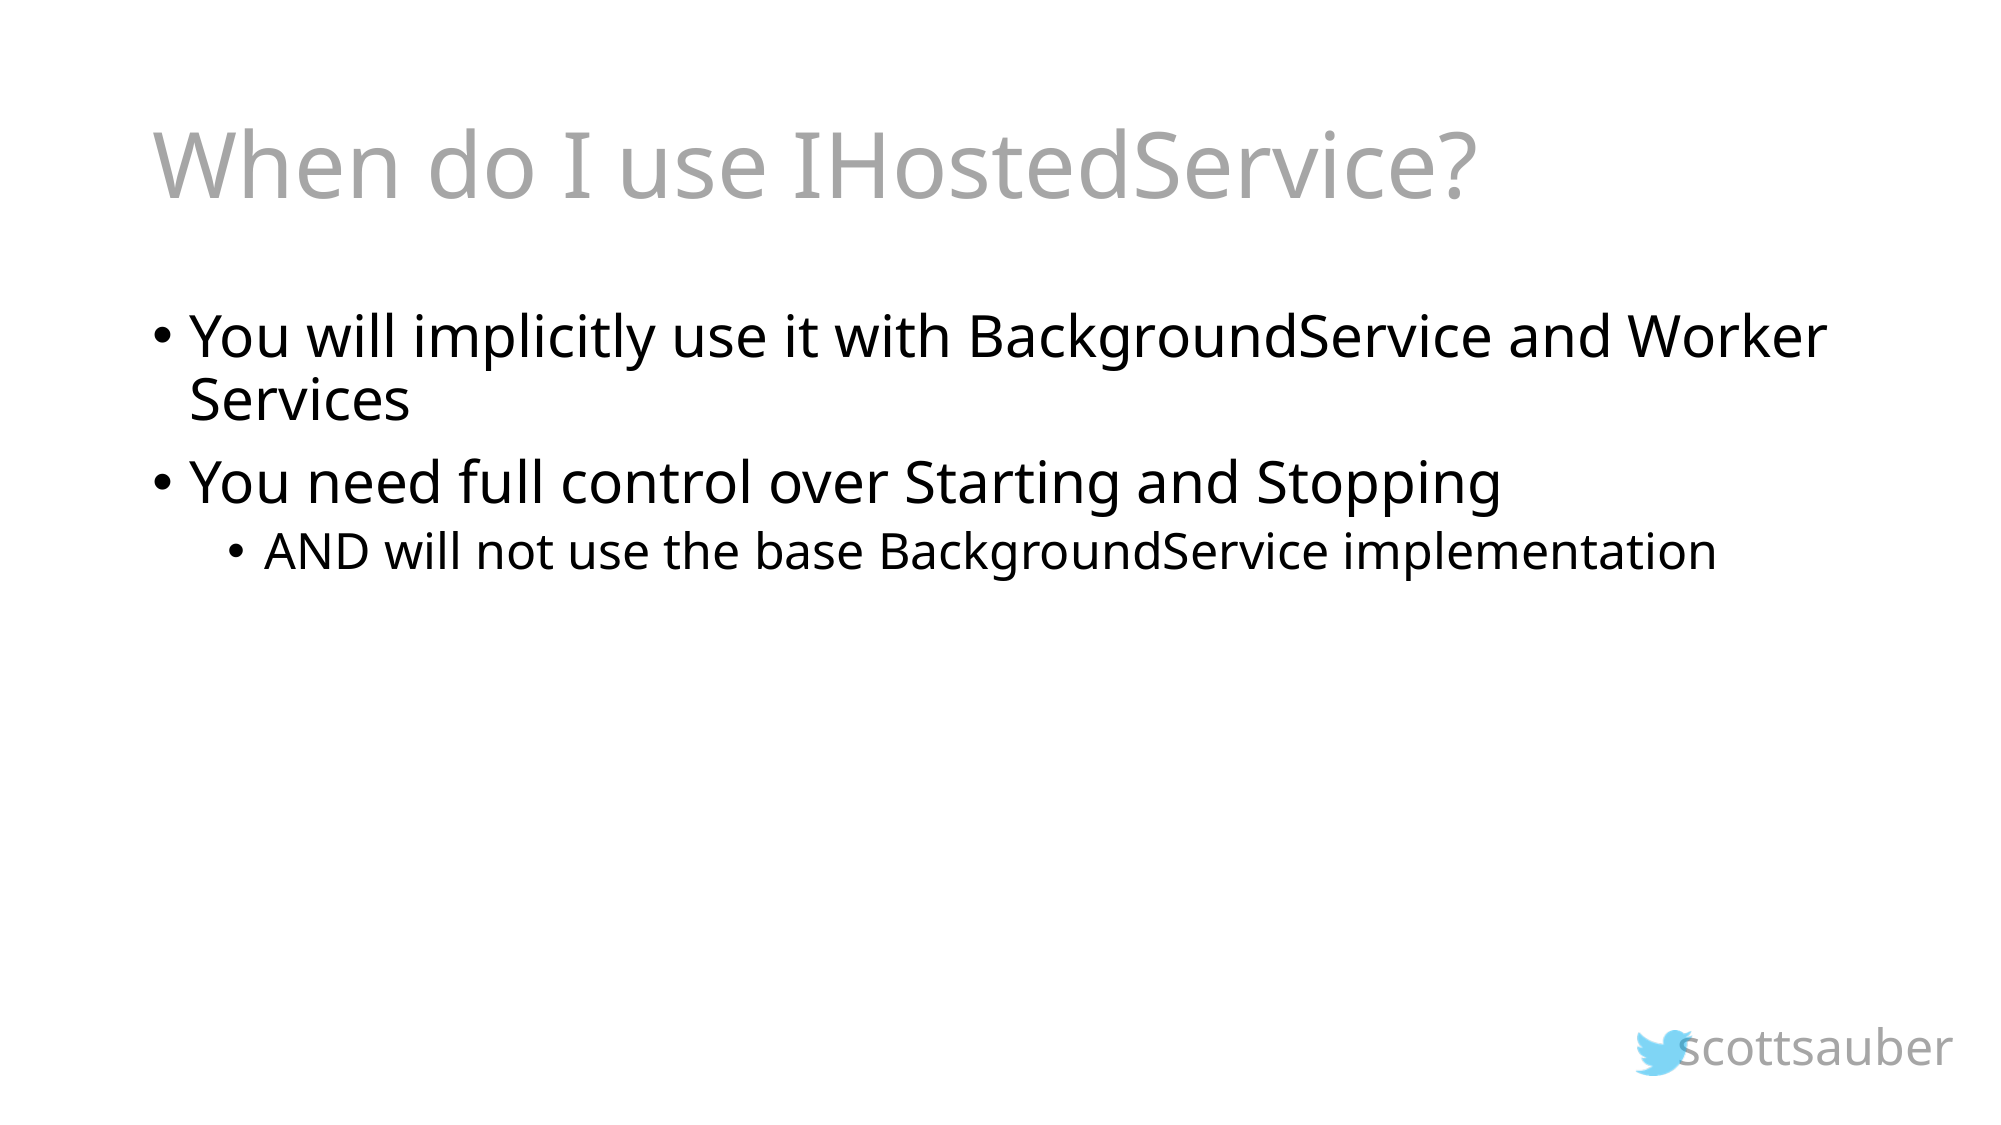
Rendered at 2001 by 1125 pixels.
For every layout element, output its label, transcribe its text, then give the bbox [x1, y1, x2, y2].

list You will implicitly use it with BackgroundService and Worker Services You need full control over Starting and Stopping AND will not use the base BackgroundService implementation [137, 299, 1863, 1084]
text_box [1635, 1014, 1986, 1093]
title When do I use IHostedService? [137, 59, 1863, 278]
